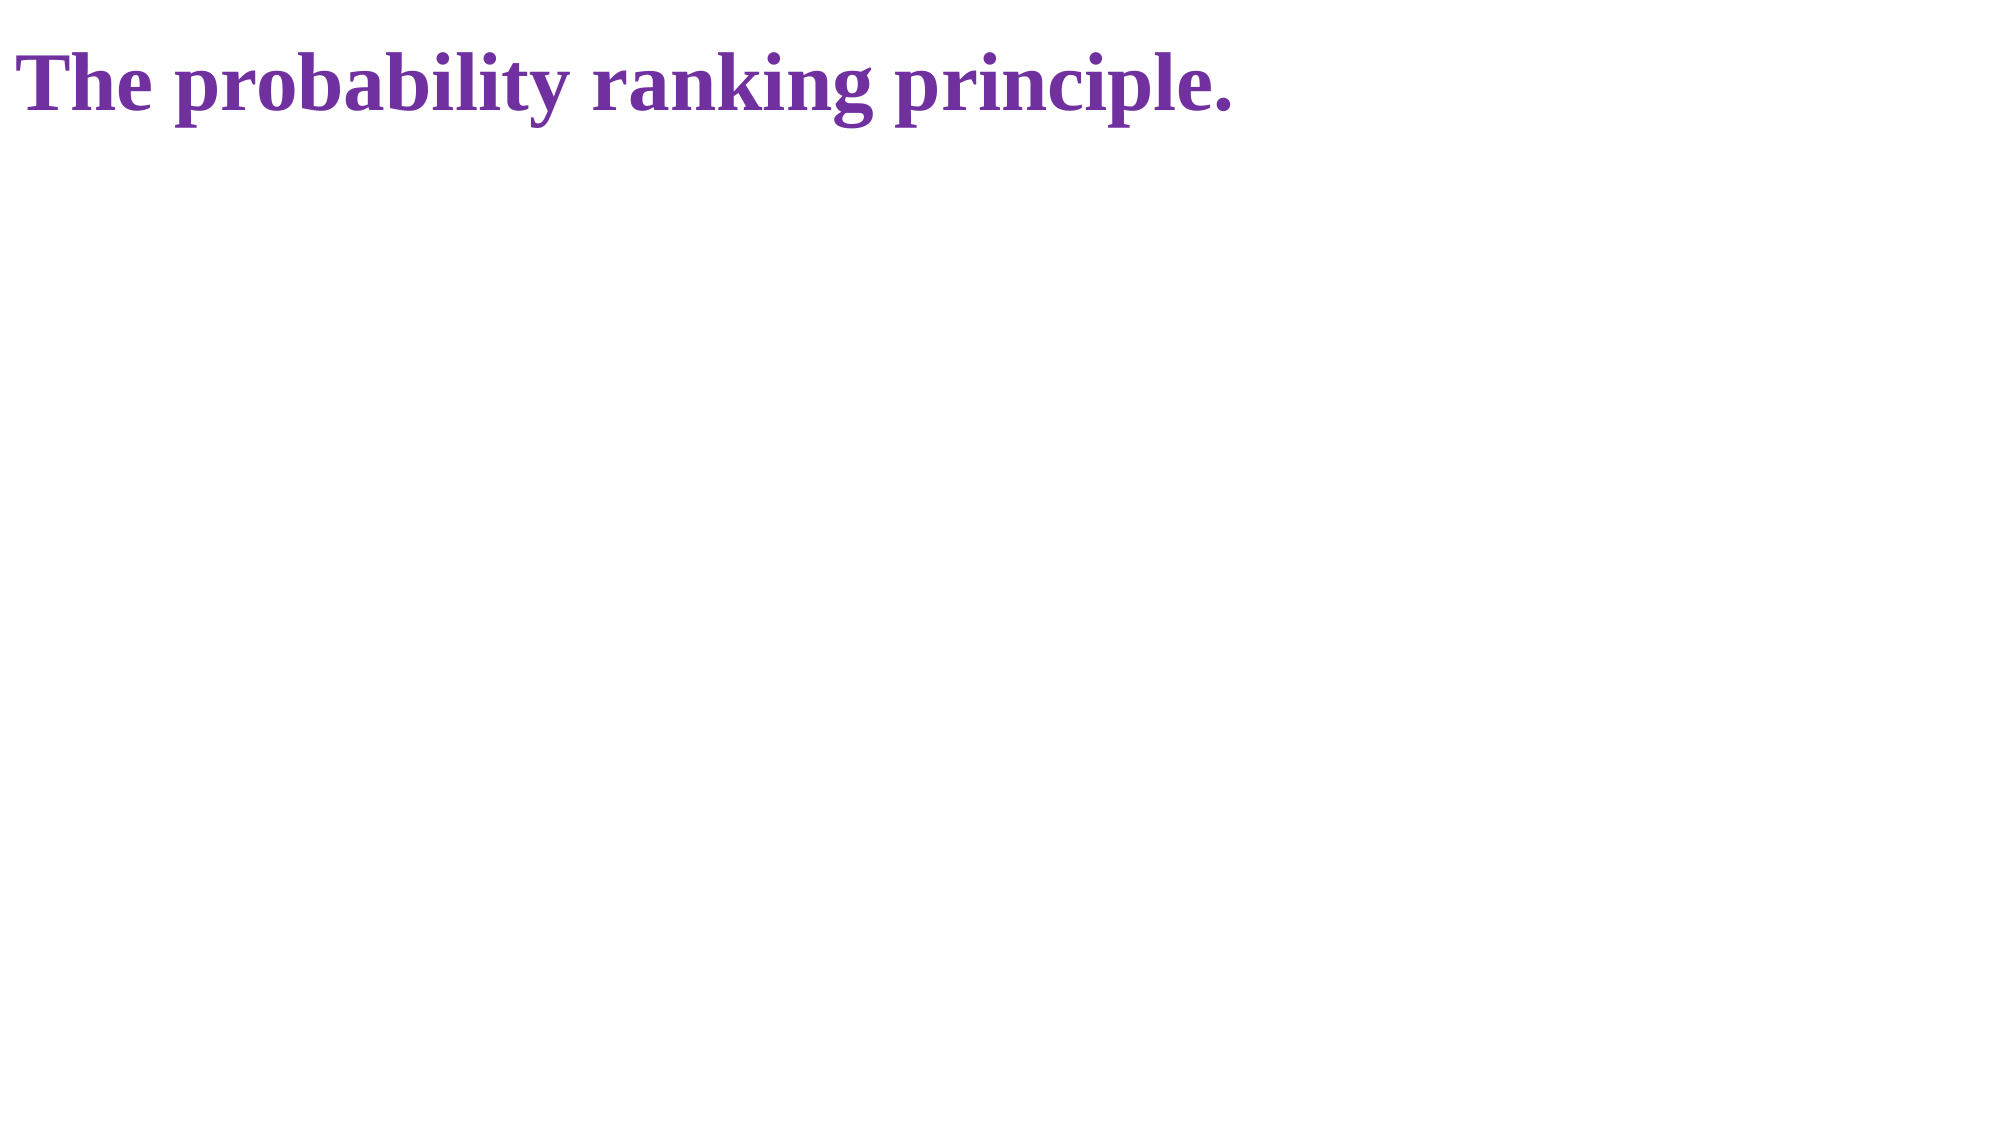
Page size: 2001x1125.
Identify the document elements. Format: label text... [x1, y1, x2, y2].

text_box The probability ranking principle. [0, 0, 2000, 168]
